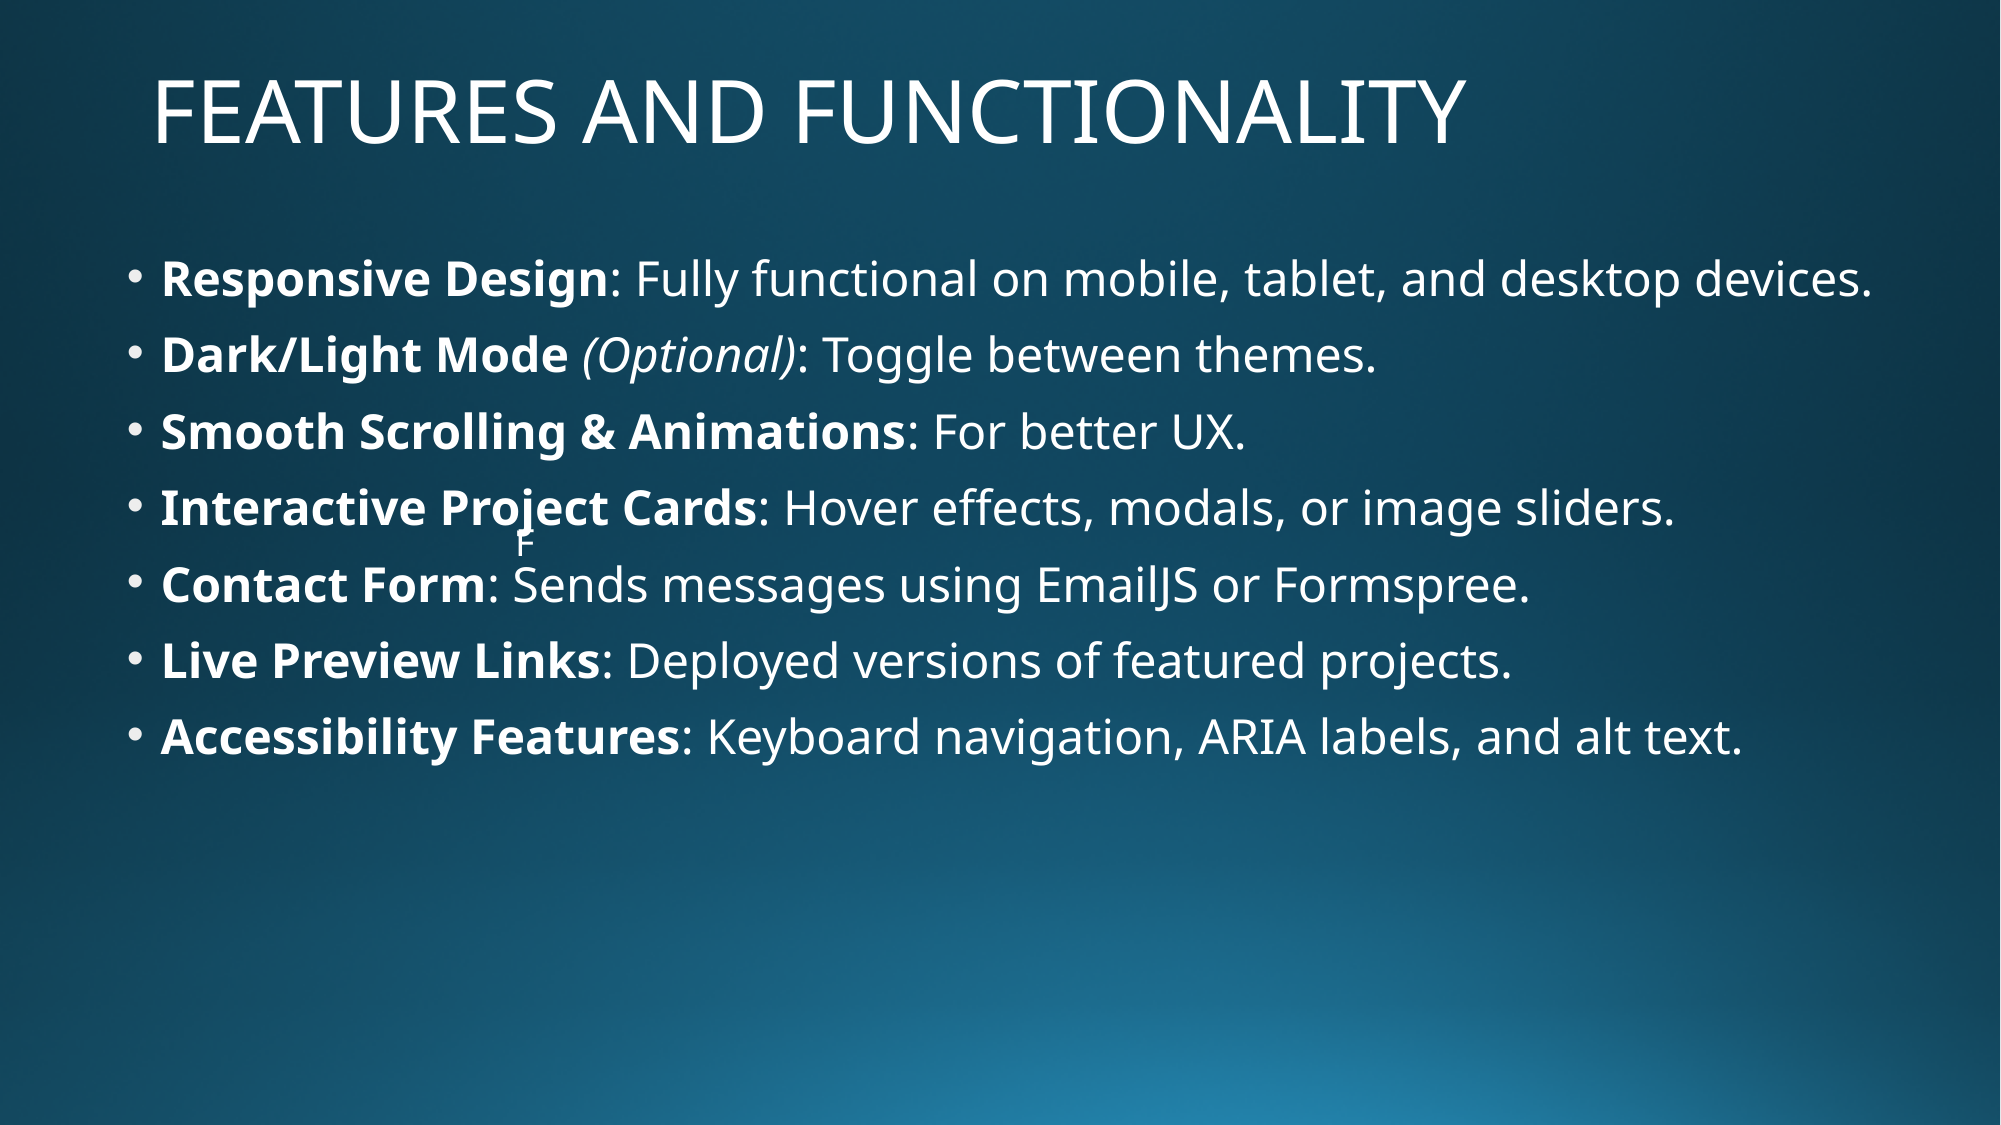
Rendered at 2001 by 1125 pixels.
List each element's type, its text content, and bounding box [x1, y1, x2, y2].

picture [0, 0, 2001, 1125]
list Responsive Design: Fully functional on mobile, tablet, and desktop devices. Dark/Light Mode (Optional): Toggle between themes. Smooth Scrolling & Animations: For better UX. Interactive Project Cards: Hover effects, modals, or image sliders. Contact Form: Sends messages using EmailJS or Formspree. Live Preview Links: Deployed versions of featured projects. Accessibility Features: Keyboard navigation, ARIA labels, and alt text. [111, 241, 1912, 783]
text_box F [500, 511, 1501, 572]
title FEATURES AND FUNCTIONALITY [135, 50, 1912, 241]
